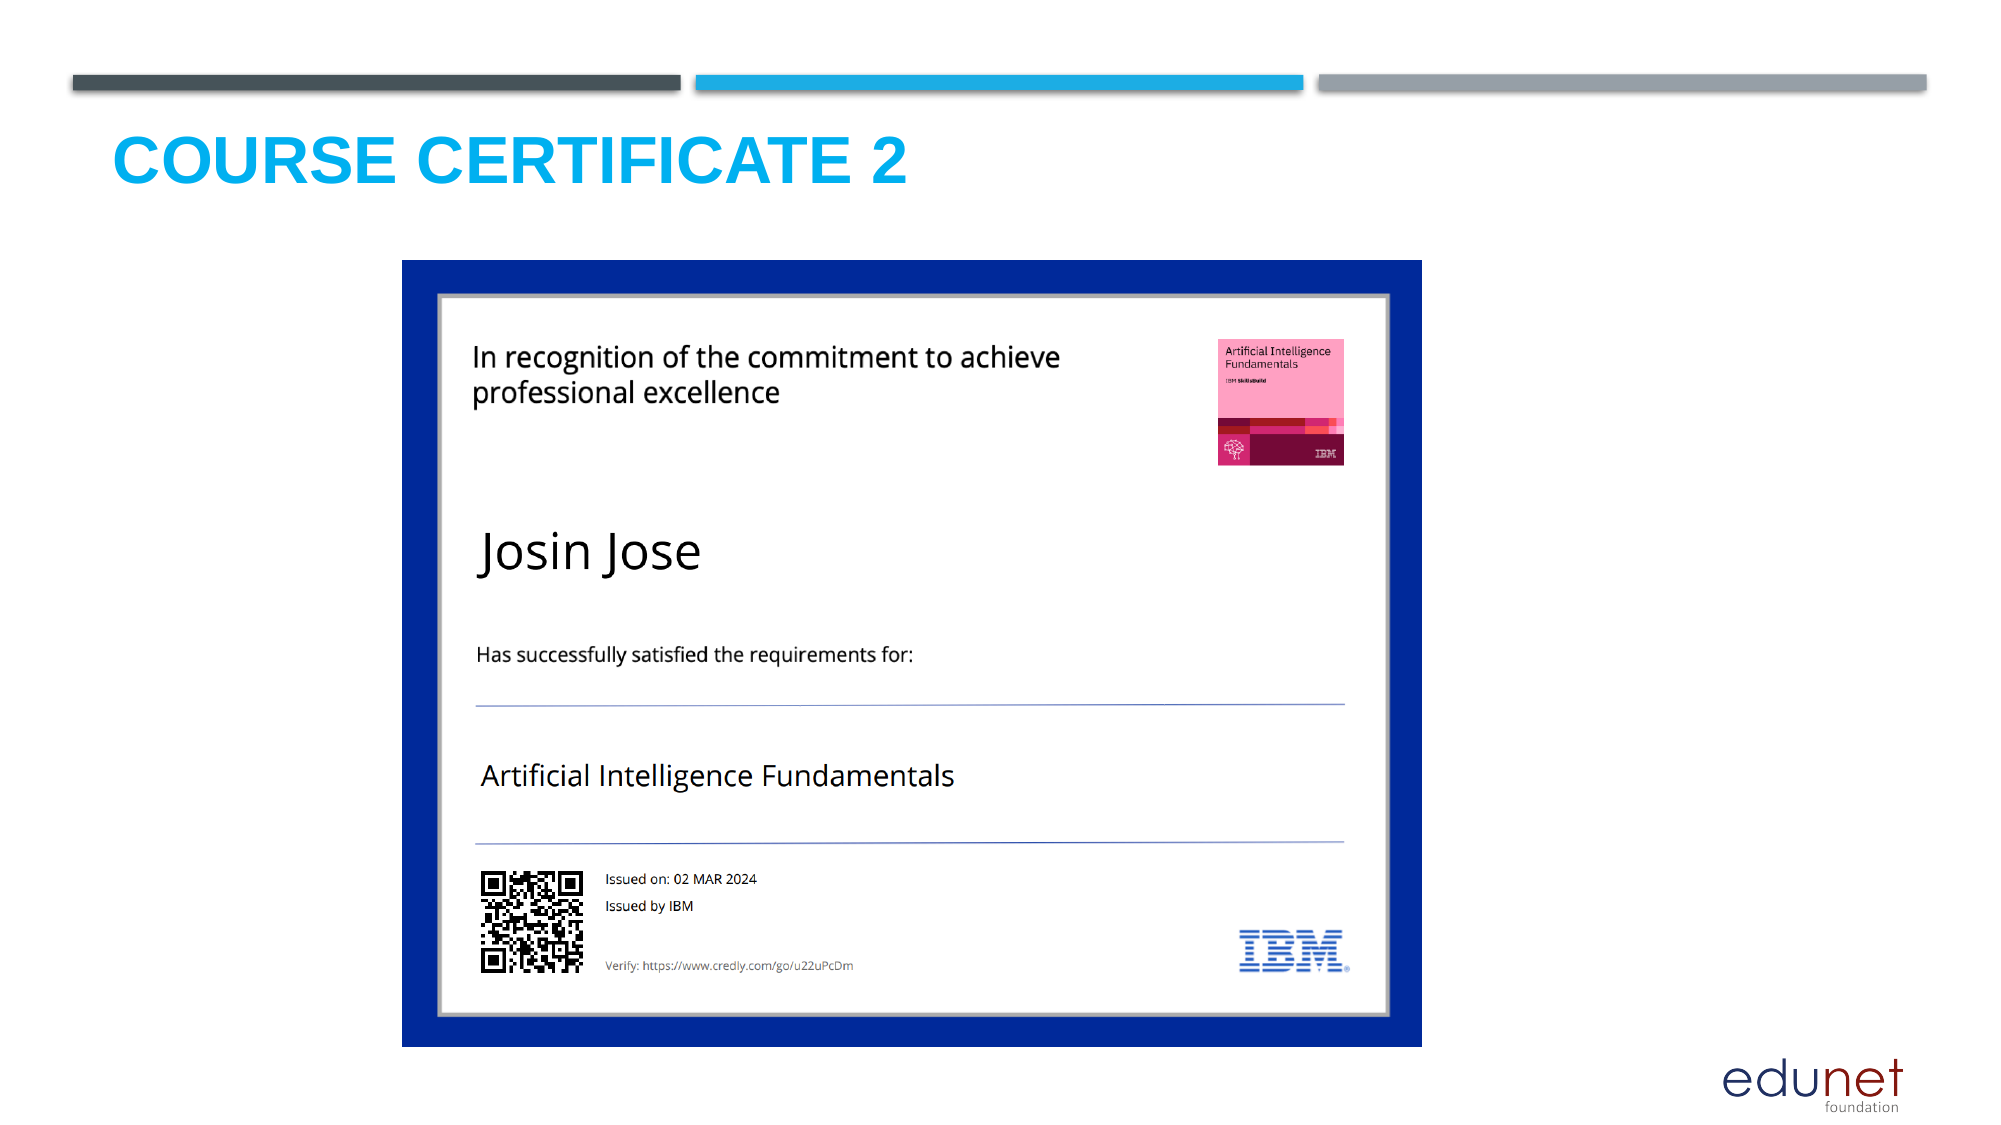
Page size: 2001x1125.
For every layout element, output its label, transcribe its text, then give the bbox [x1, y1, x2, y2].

title course certificate 2 [97, 117, 1908, 205]
picture [1719, 1056, 1905, 1116]
picture [402, 259, 1422, 1047]
